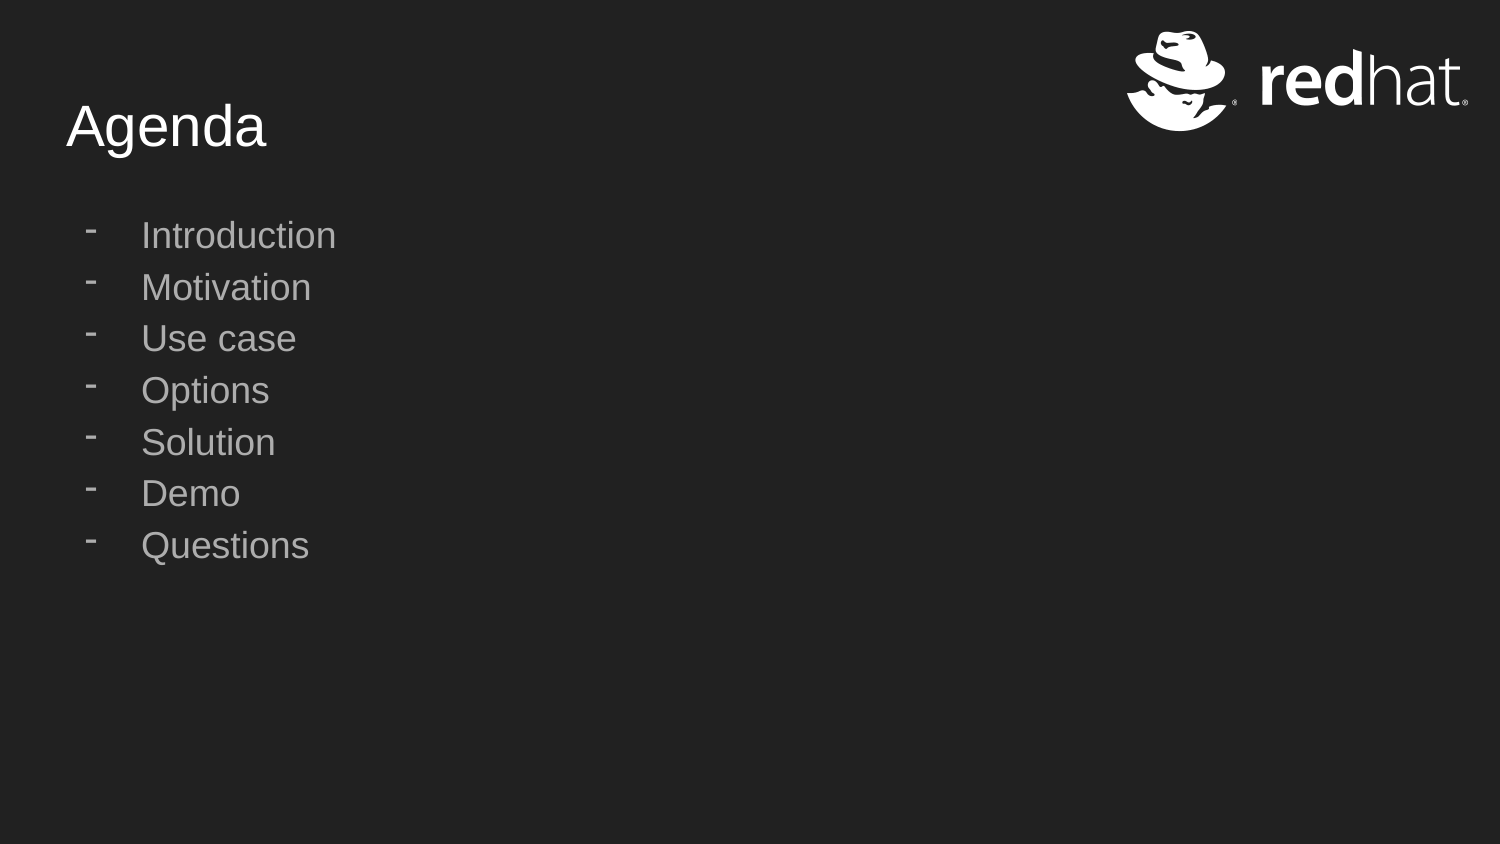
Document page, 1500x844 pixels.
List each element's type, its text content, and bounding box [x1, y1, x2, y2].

picture [1118, 13, 1476, 153]
list Introduction Motivation Use case Options Solution Demo Questions [51, 189, 1449, 750]
title Agenda [51, 72, 1449, 167]
